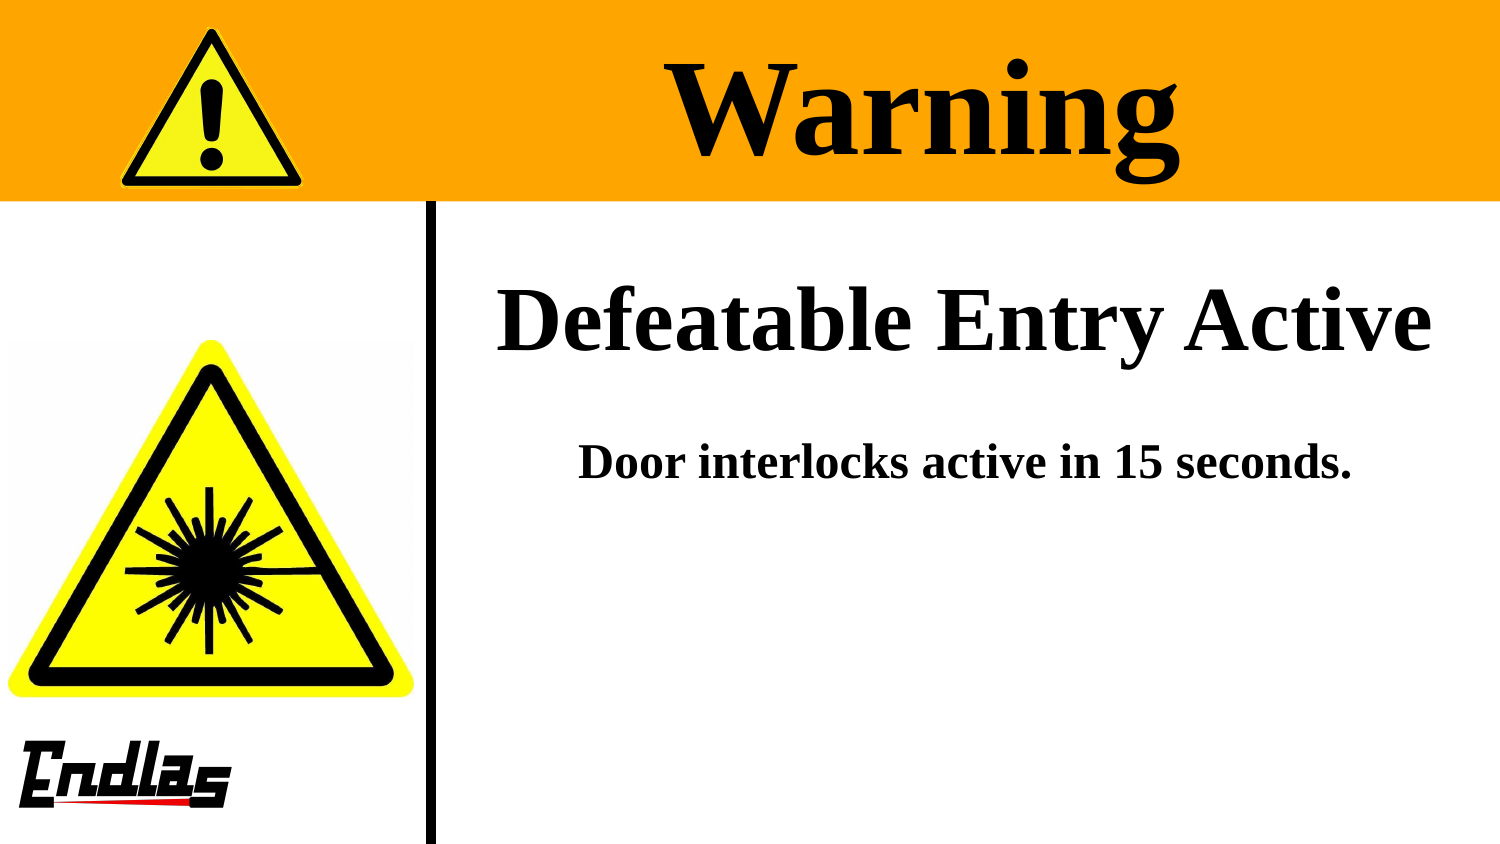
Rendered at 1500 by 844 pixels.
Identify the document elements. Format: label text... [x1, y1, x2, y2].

picture [14, 735, 235, 813]
text_box Defeatable Entry Active Door interlocks active in 15 seconds. [436, 201, 1500, 525]
picture [8, 340, 414, 698]
text_box Warning [356, 10, 1488, 188]
text_box [0, 0, 1500, 202]
picture [118, 27, 304, 189]
